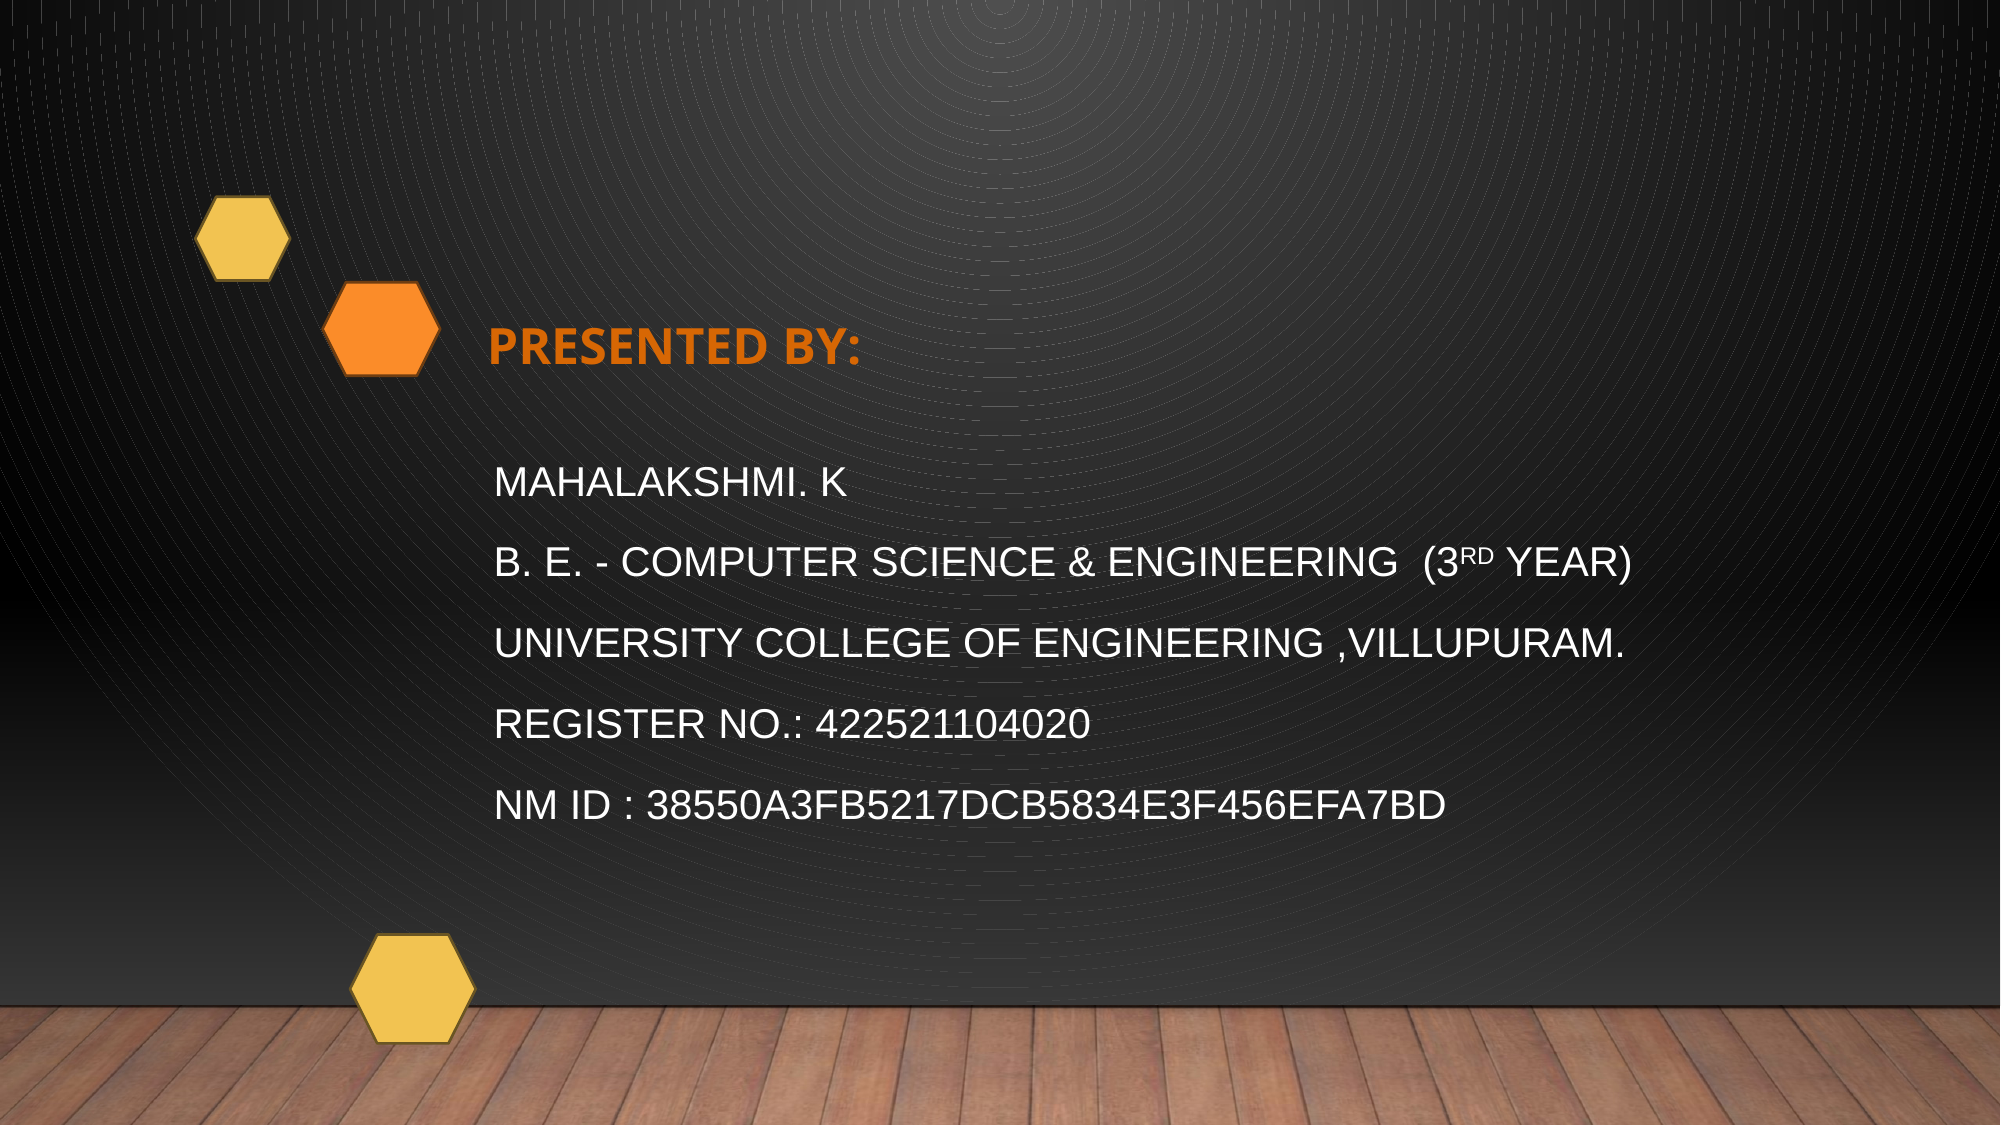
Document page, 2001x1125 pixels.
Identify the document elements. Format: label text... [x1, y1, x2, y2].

title PRESENTED BY: [246, 237, 1102, 376]
text_box [348, 933, 477, 1045]
text_box [321, 280, 442, 378]
text_box [194, 195, 292, 282]
picture [0, 1005, 2000, 1125]
subtitle Mahalakshmi. K B. e. - computer science & engineering (3rd year) University college of engineering ,Villupuram. Register no.: 422521104020 NM iD : 38550A3FB5217DCB5834E3F456EFA7BD [478, 429, 1916, 779]
